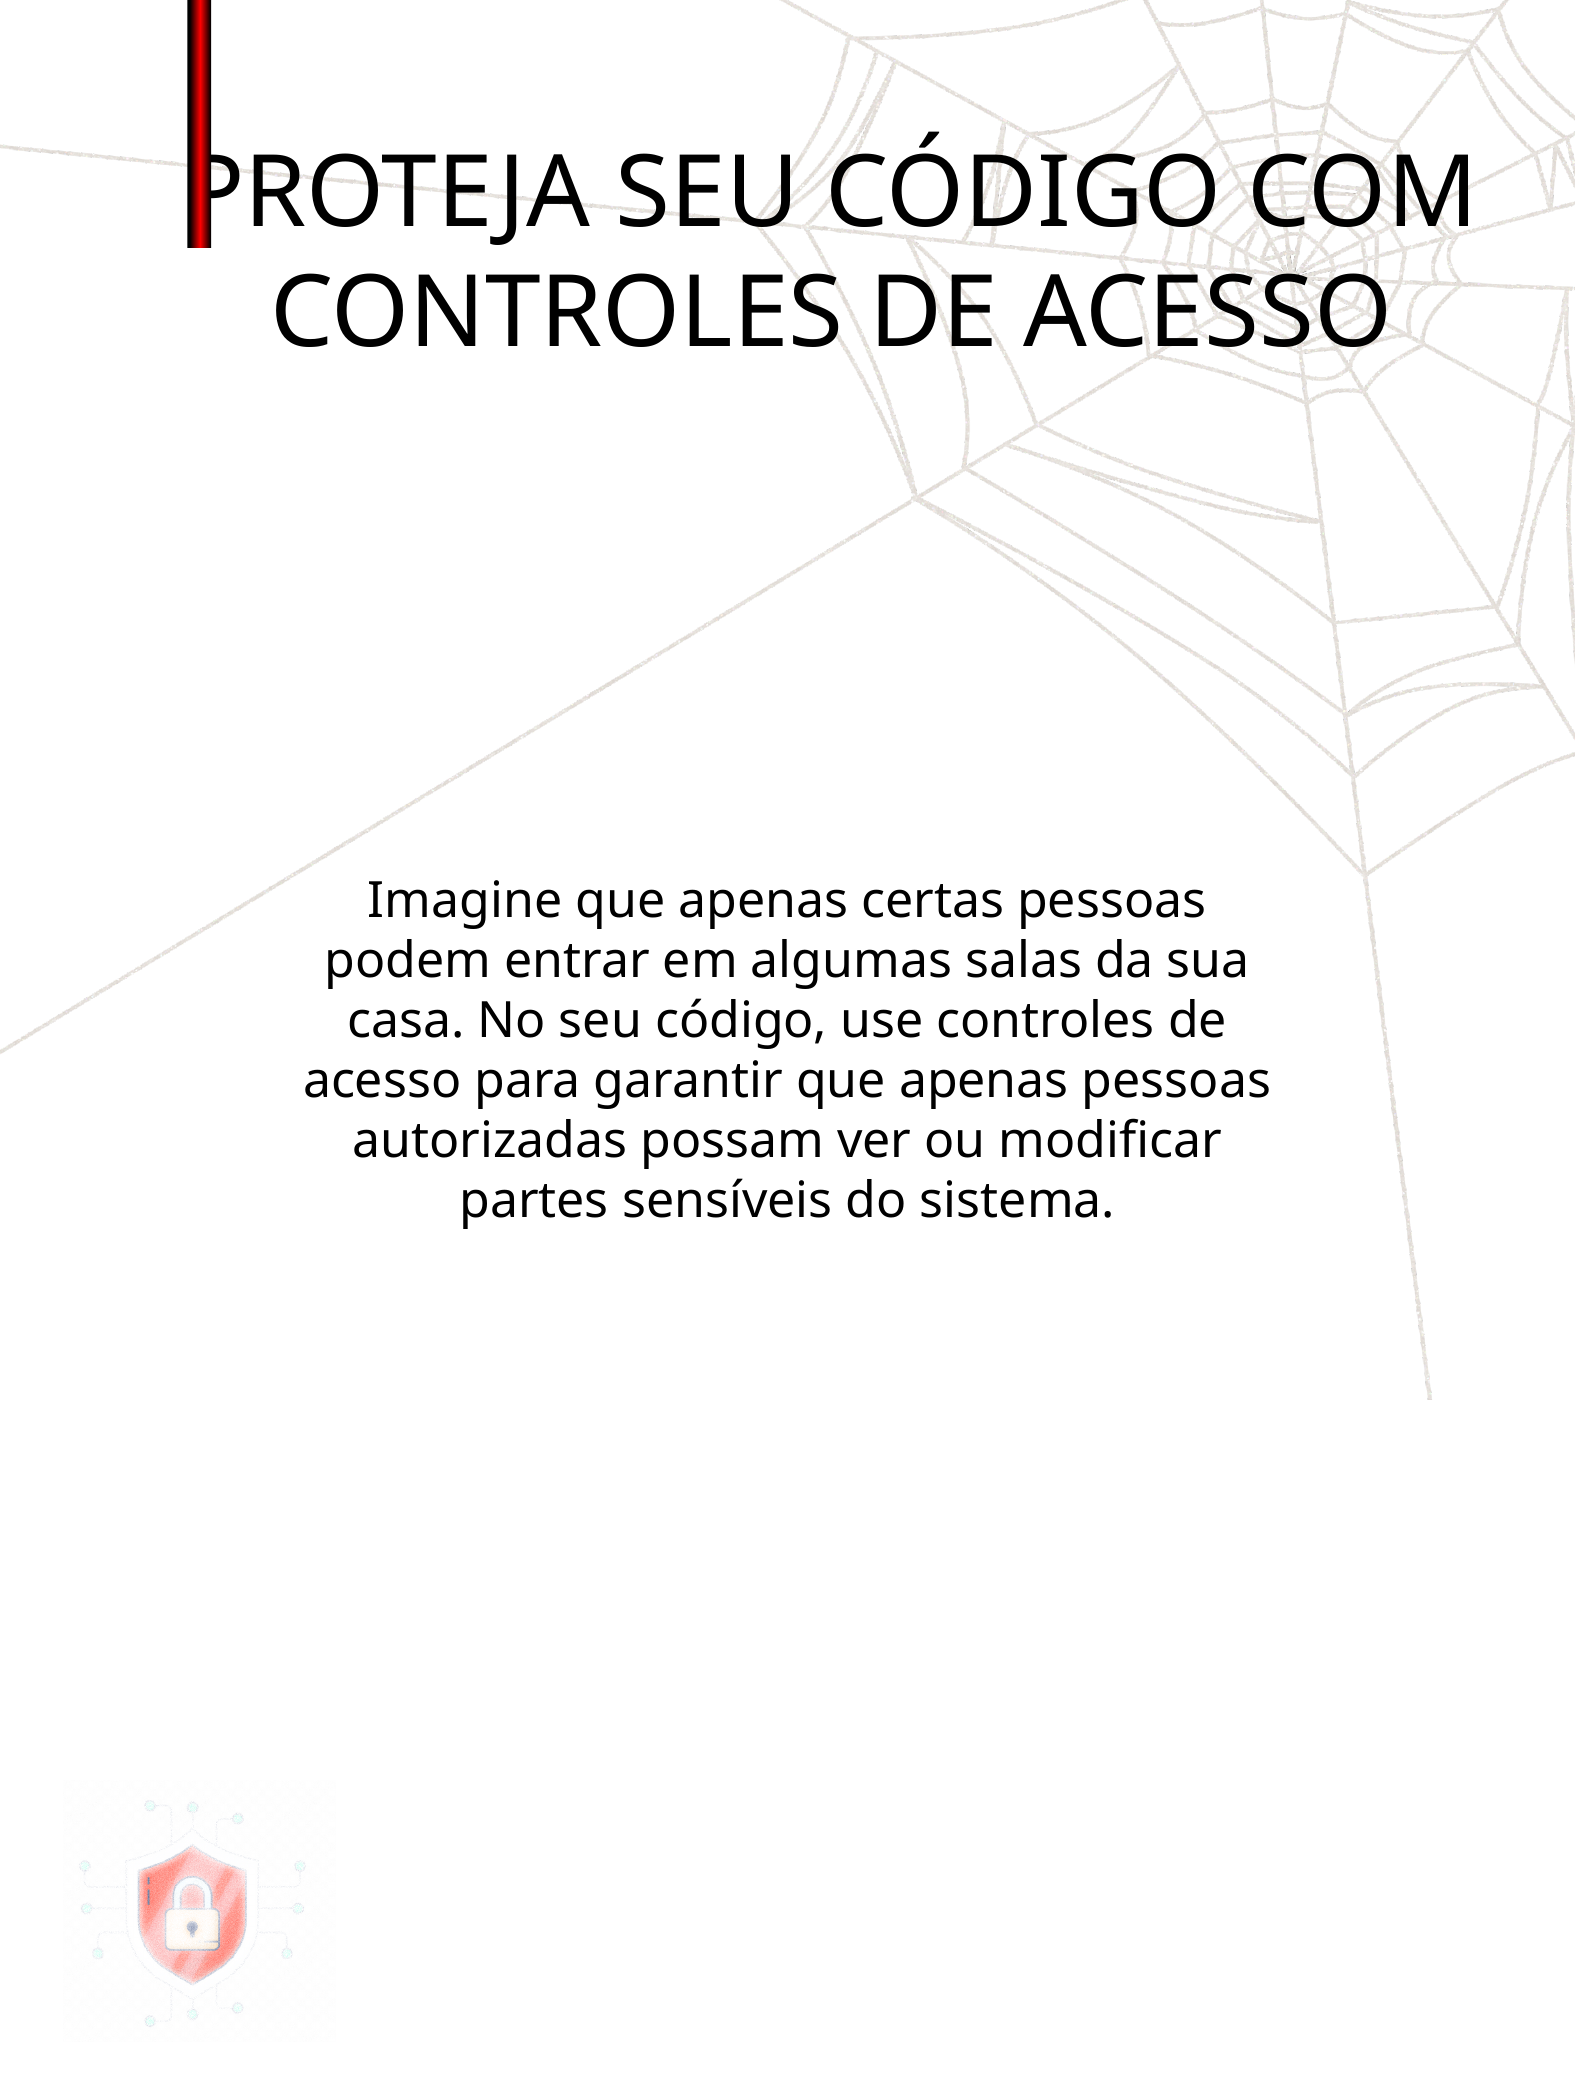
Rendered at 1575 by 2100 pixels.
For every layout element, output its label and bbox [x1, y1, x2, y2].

picture [0, 0, 1575, 1401]
picture [62, 1779, 337, 2043]
